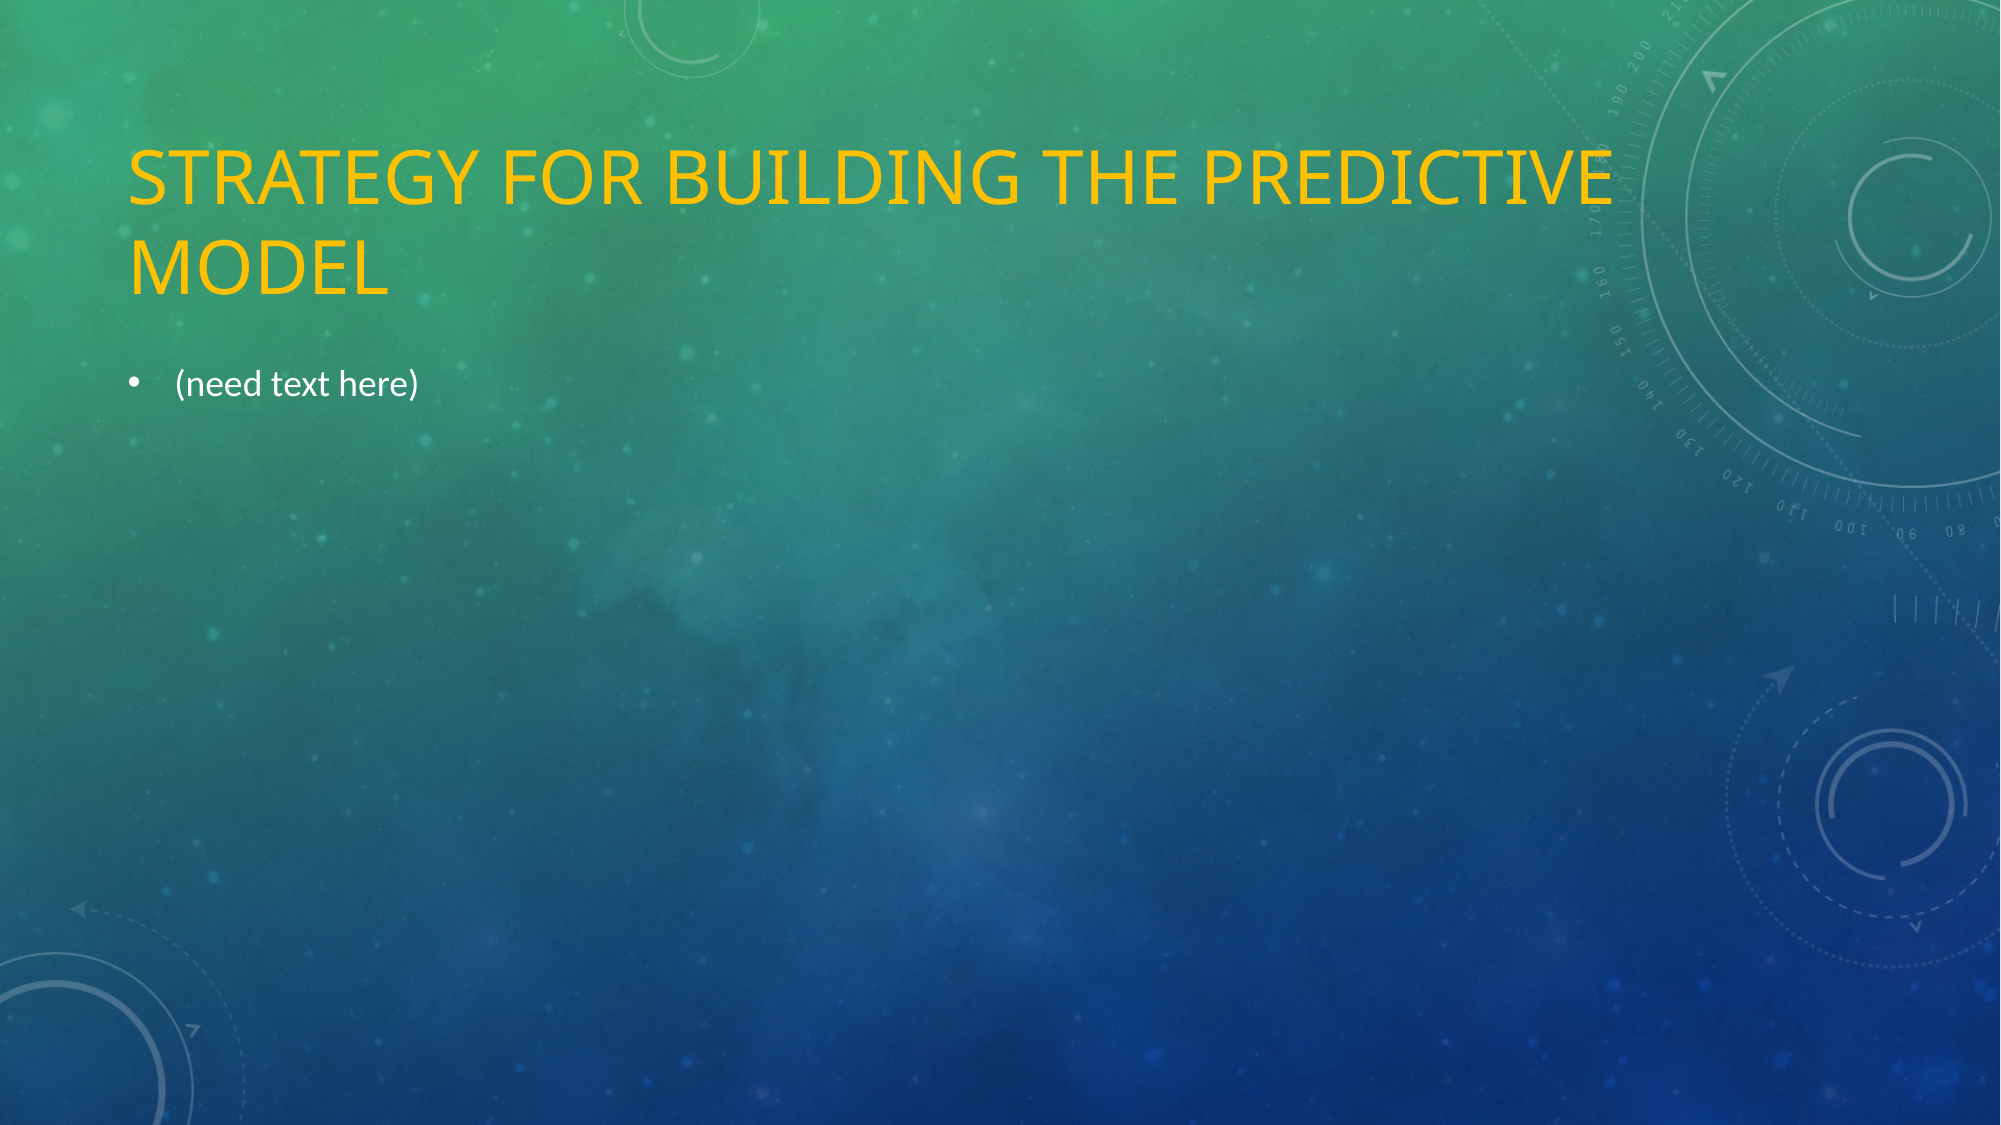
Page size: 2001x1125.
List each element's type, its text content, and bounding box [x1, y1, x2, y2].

title Strategy for building the predictive model [112, 99, 1775, 339]
picture [0, 0, 2001, 1125]
list (need text here) [112, 351, 1775, 950]
